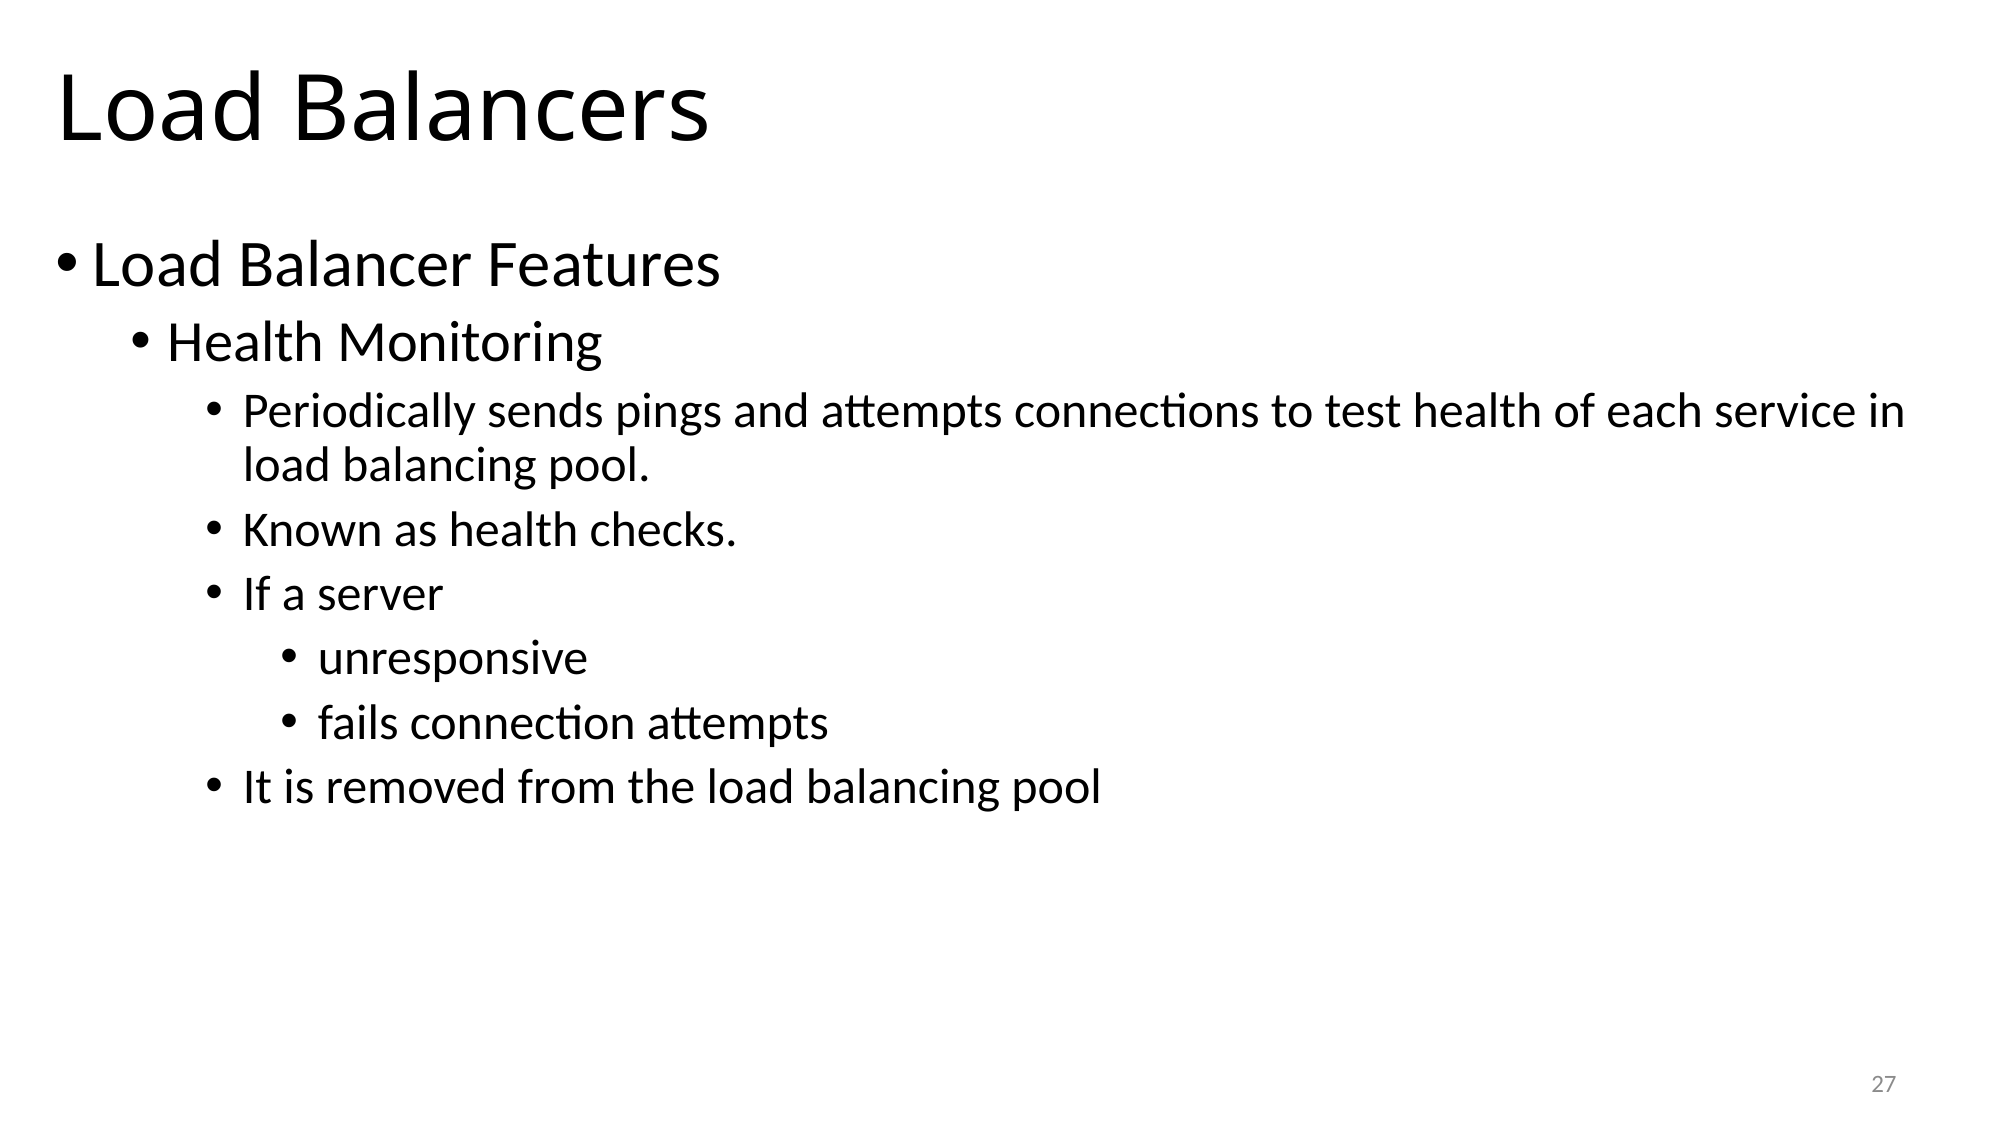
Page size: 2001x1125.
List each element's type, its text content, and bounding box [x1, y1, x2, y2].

title Load Balancers [40, 35, 1955, 187]
list Load Balancer Features Health Monitoring Periodically sends pings and attempts connections to test health of each service in load balancing pool. Known as health checks. If a server unresponsive fails connection attempts It is removed from the load balancing pool [40, 221, 1955, 1021]
